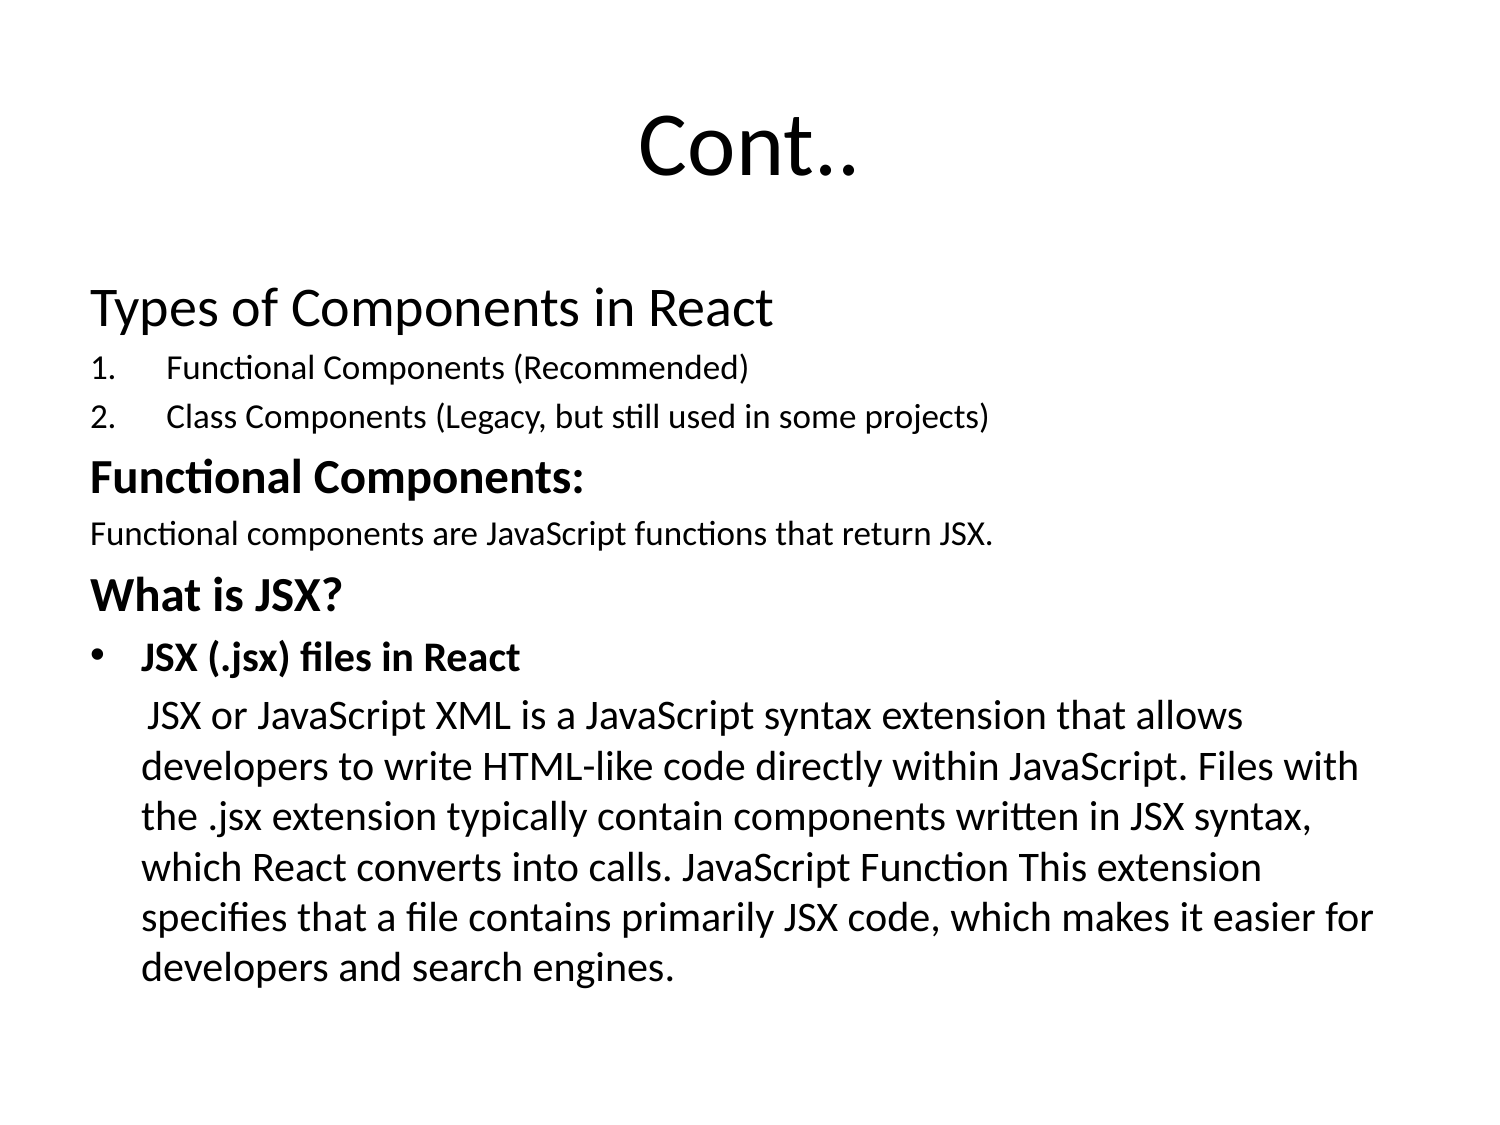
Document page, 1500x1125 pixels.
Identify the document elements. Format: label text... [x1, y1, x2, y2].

title Cont.. [75, 45, 1425, 233]
list Types of Components in React Functional Components (Recommended) Class Components (Legacy, but still used in some projects) Functional Components: Functional components are JavaScript functions that return JSX. What is JSX? JSX (.jsx) files in React JSX or JavaScript XML is a JavaScript syntax extension that allows developers to write HTML-like code directly within JavaScript. Files with the .jsx extension typically contain components written in JSX syntax, which React converts into calls. JavaScript Function This extension specifies that a file contains primarily JSX code, which makes it easier for developers and search engines. [75, 262, 1425, 1005]
